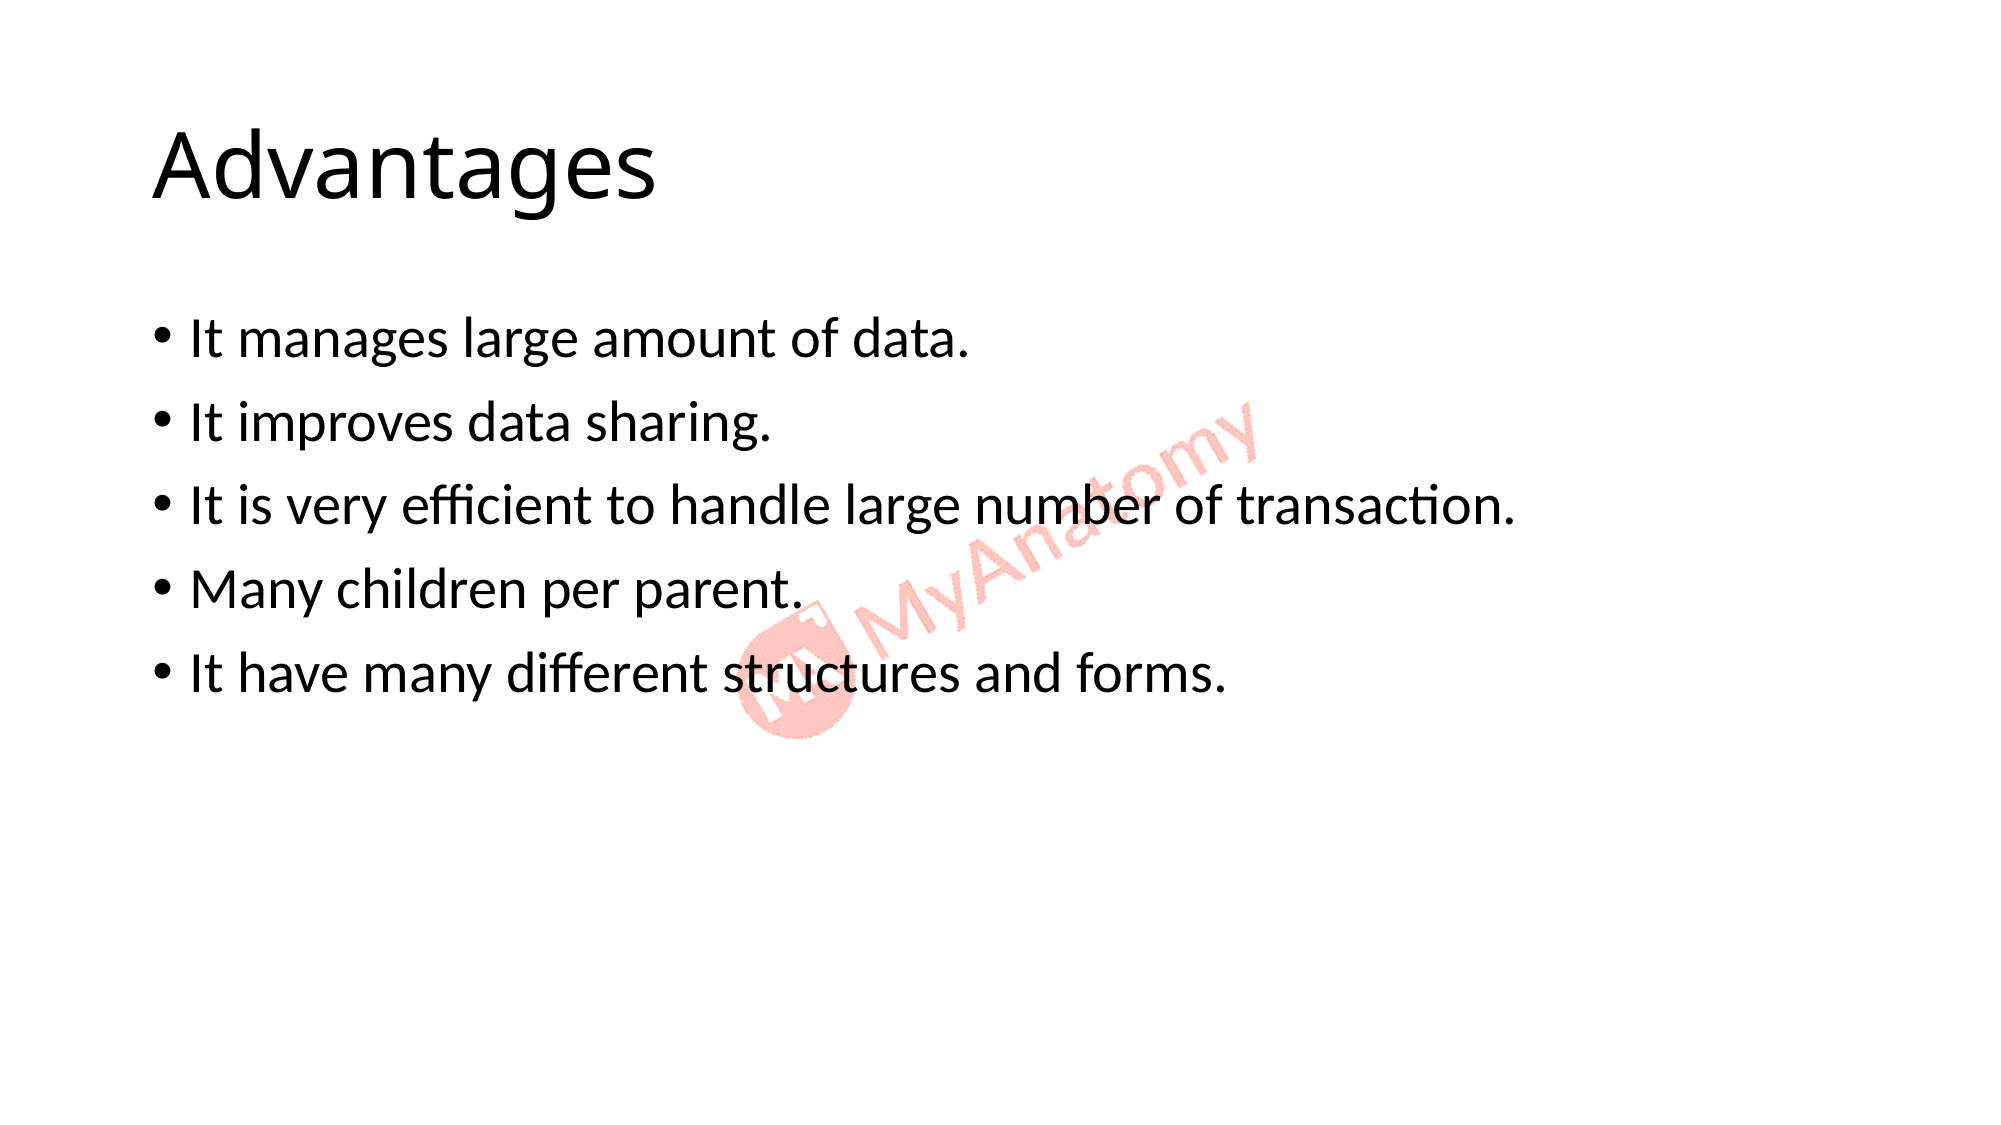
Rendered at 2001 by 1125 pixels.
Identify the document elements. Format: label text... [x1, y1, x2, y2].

list It manages large amount of data. It improves data sharing. It is very efficient to handle large number of transaction. Many children per parent. It have many different structures and forms. [137, 299, 1863, 1014]
title Advantages [137, 59, 1863, 278]
